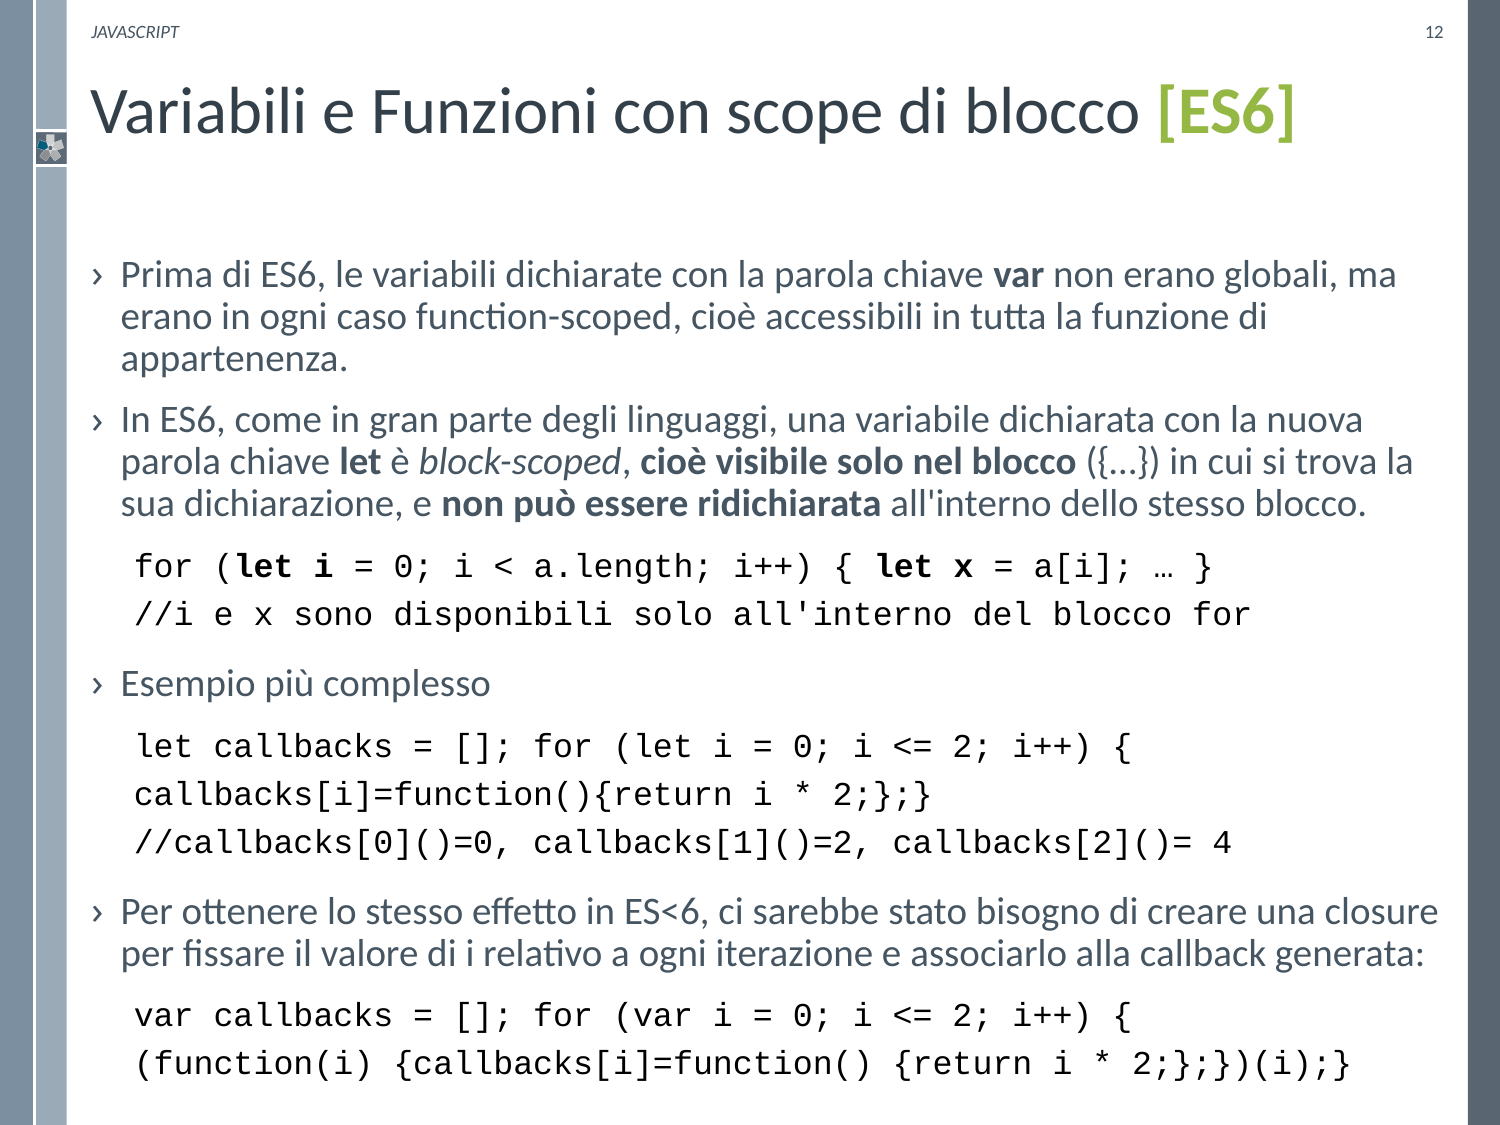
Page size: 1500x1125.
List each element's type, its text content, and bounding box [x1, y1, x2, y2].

title Variabili e Funzioni con scope di blocco [ES6] [75, 68, 1459, 233]
list Prima di ES6, le variabili dichiarate con la parola chiave var non erano globali, ma erano in ogni caso function-scoped, cioè accessibili in tutta la funzione di appartenenza. In ES6, come in gran parte degli linguaggi, una variabile dichiarata con la nuova parola chiave let è block-scoped, cioè visibile solo nel blocco ({…}) in cui si trova la sua dichiarazione, e non può essere ridichiarata all'interno dello stesso blocco. for (let i = 0; i < a.length; i++) { let x = a[i]; … } //i e x sono disponibili solo all'interno del blocco for Esempio più complesso let callbacks = []; for (let i = 0; i <= 2; i++) { callbacks[i]=function(){return i * 2;};} //callbacks[0]()=0, callbacks[1]()=2, callbacks[2]()= 4 Per ottenere lo stesso effetto in ES<6, ci sarebbe stato bisogno di creare una closure per fissare il valore di i relativo a ogni iterazione e associarlo alla callback generata: var callbacks = []; for (var i = 0; i <= 2; i++) { (function(i) {callbacks[i]=function() {return i * 2;};})(i);} [76, 246, 1459, 1106]
picture [37, 134, 64, 161]
footer Javascript [76, 8, 566, 55]
slide_number 12 [1370, 8, 1459, 55]
